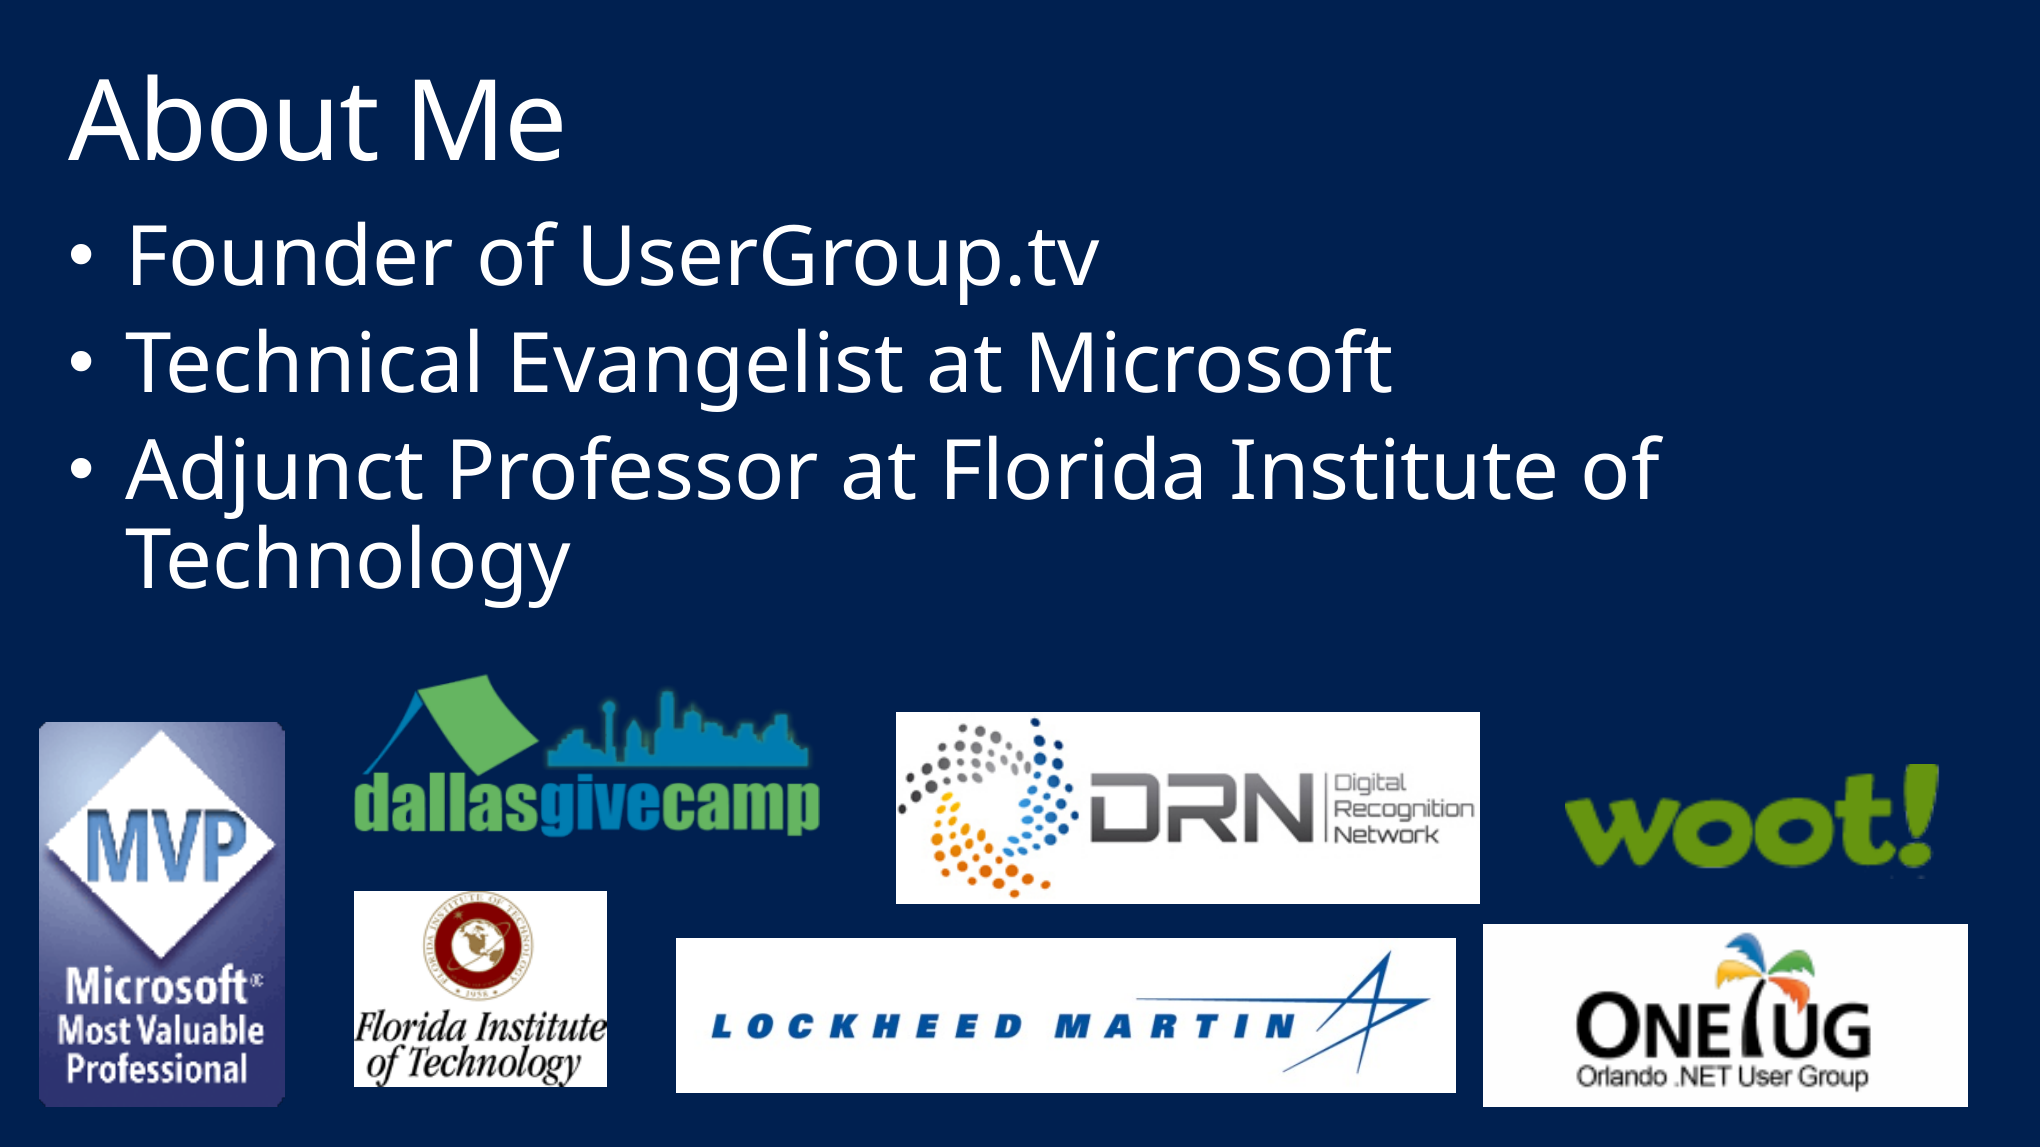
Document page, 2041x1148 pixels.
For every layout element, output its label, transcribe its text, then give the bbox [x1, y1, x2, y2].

picture [1565, 764, 1955, 879]
picture [676, 938, 1456, 1094]
picture [895, 711, 1481, 904]
picture [354, 891, 607, 1087]
picture [39, 721, 286, 1107]
picture [1483, 924, 1968, 1107]
title About Me [45, 48, 1996, 199]
picture [354, 672, 820, 845]
list Founder of UserGroup.tv Technical Evangelist at Microsoft Adjunct Professor at Florida Institute of Technology [45, 199, 1996, 765]
